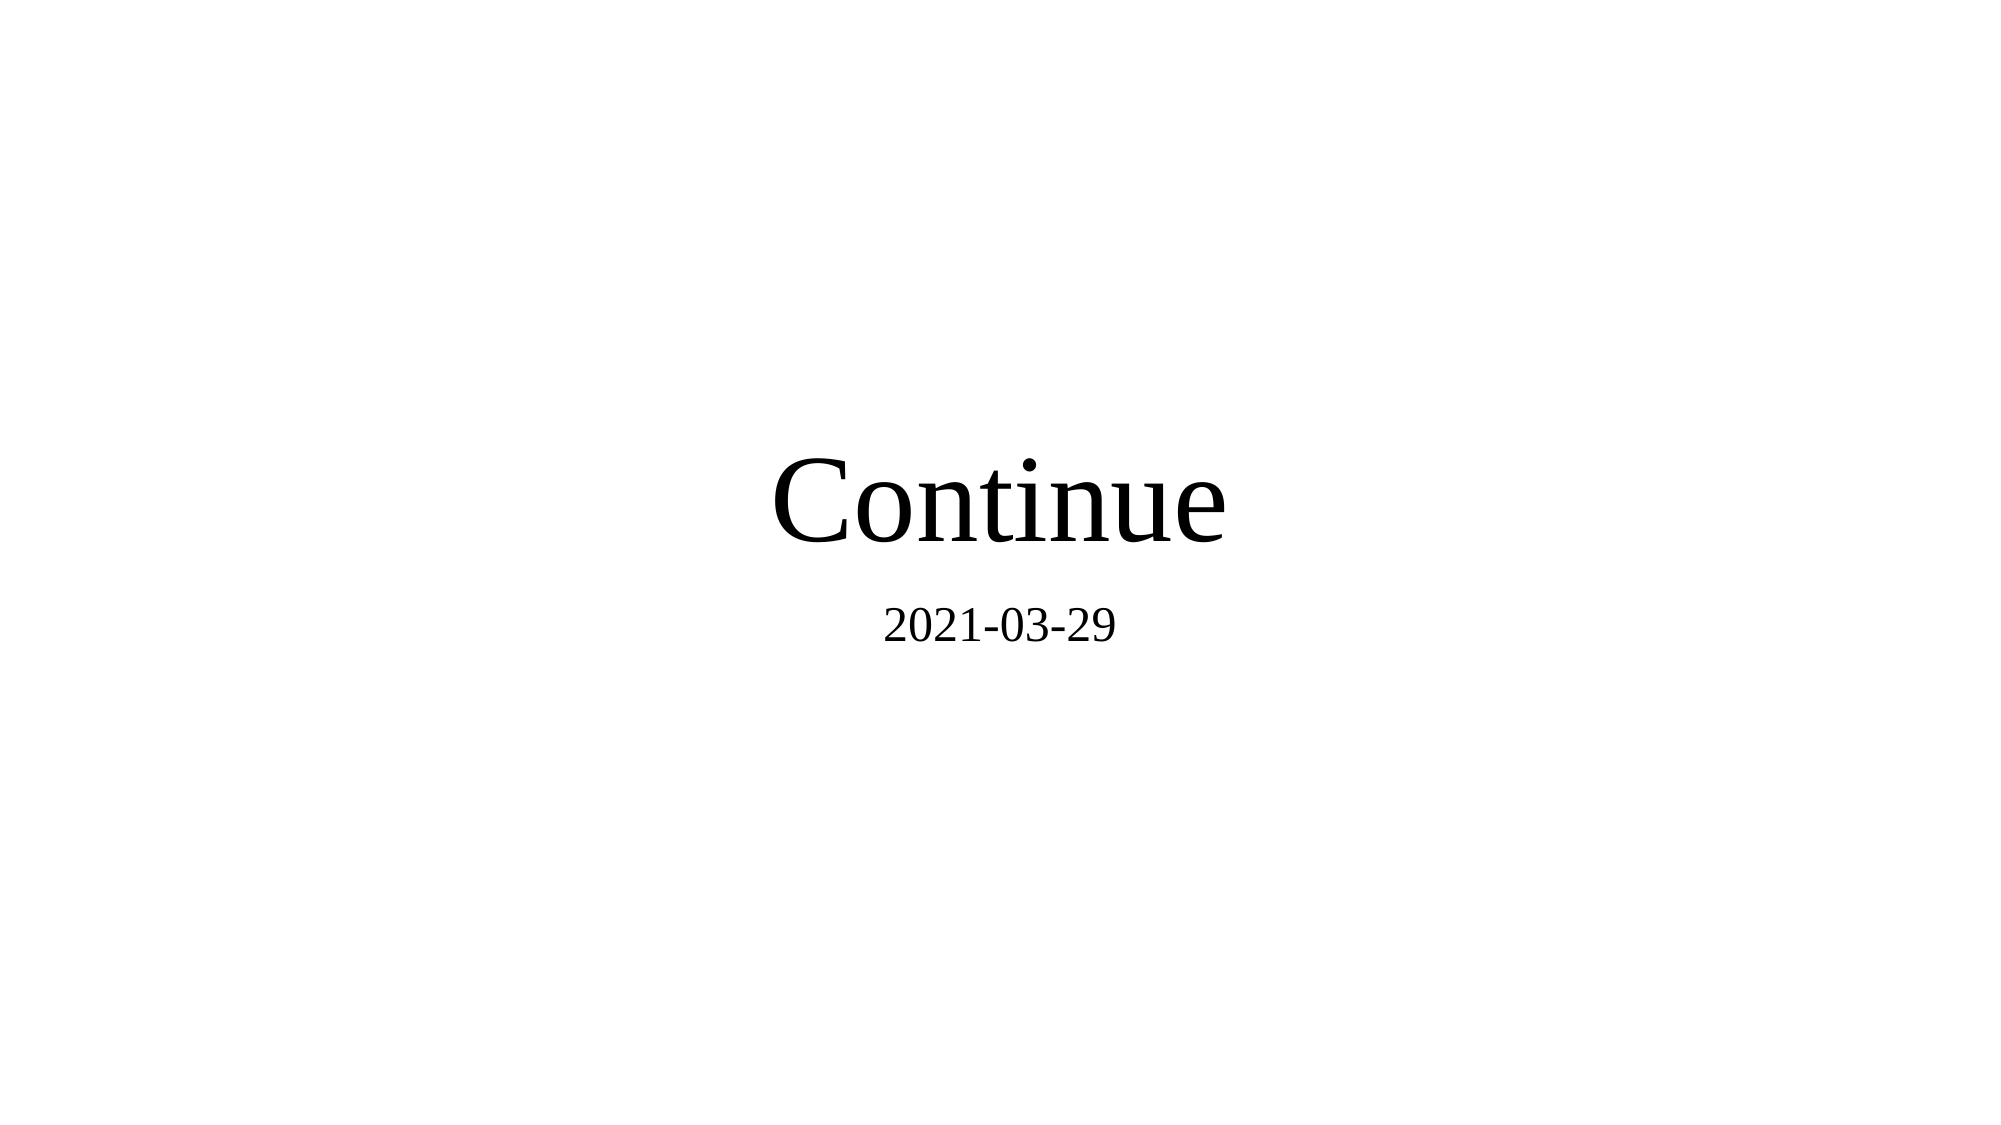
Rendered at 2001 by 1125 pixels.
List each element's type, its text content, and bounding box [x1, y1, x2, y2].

subtitle 2021-03-29 [249, 590, 1750, 863]
title Continue [249, 184, 1750, 576]
